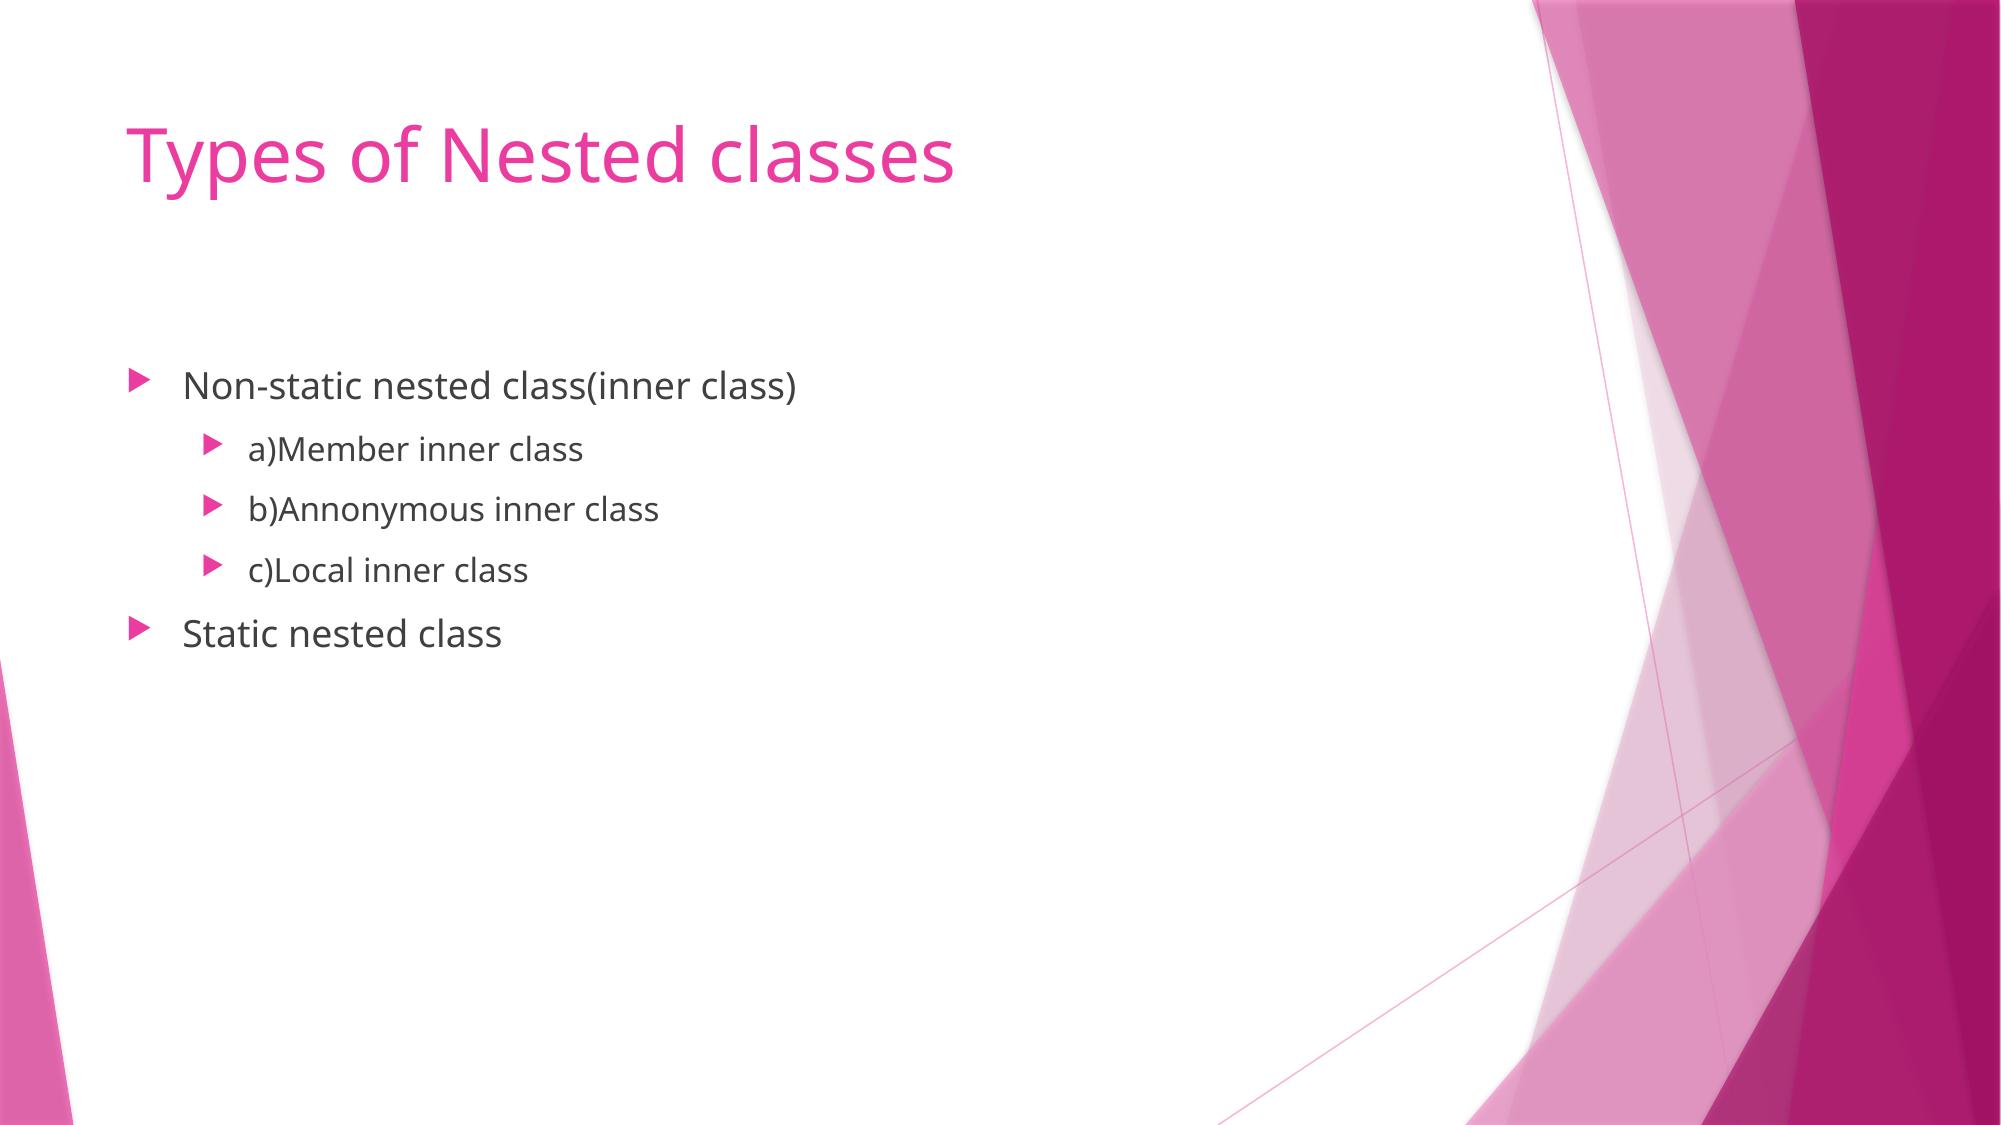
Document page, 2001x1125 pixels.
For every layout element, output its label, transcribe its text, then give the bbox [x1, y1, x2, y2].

title Types of Nested classes [111, 99, 1522, 317]
list Non-static nested class(inner class) a)Member inner class b)Annonymous inner class c)Local inner class Static nested class [111, 354, 1522, 992]
